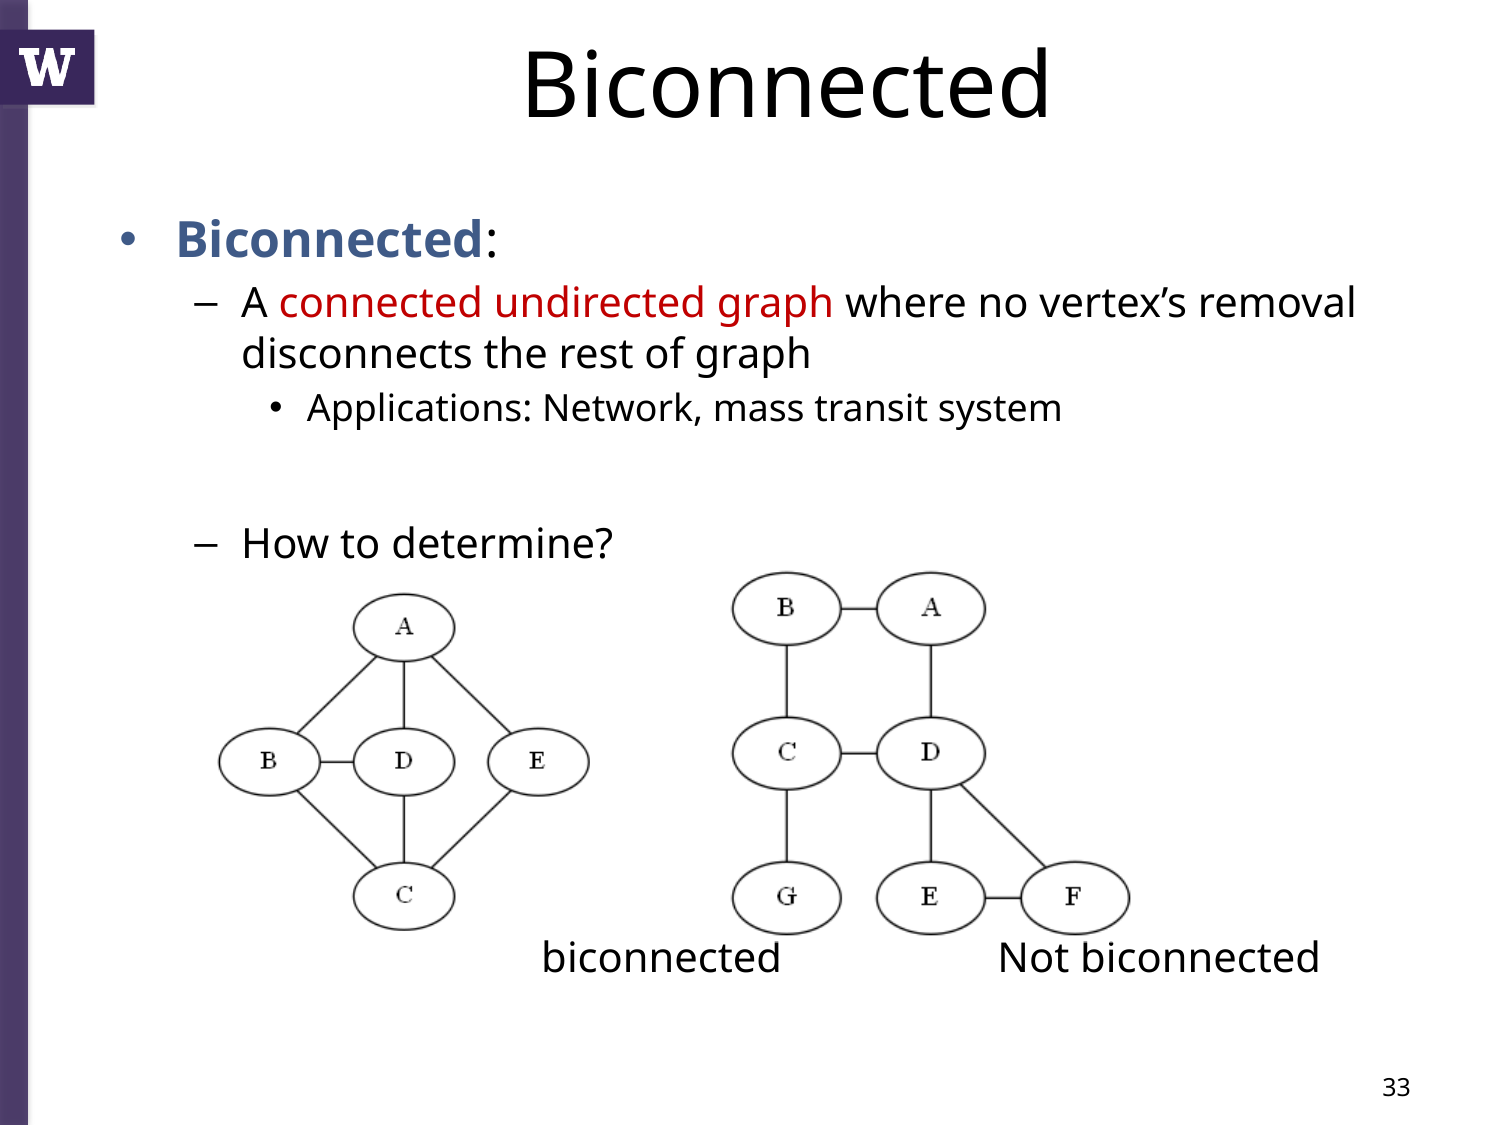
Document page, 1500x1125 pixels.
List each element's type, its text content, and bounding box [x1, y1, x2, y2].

picture [724, 565, 1138, 943]
list Biconnected: A connected undirected graph where no vertex’s removal disconnects the rest of graph Applications: Network, mass transit system How to determine? biconnected Not biconnected [104, 200, 1455, 838]
slide_number 33 [1312, 1074, 1427, 1103]
picture [19, 48, 75, 86]
picture [212, 587, 597, 938]
title Biconnected [112, 12, 1463, 150]
